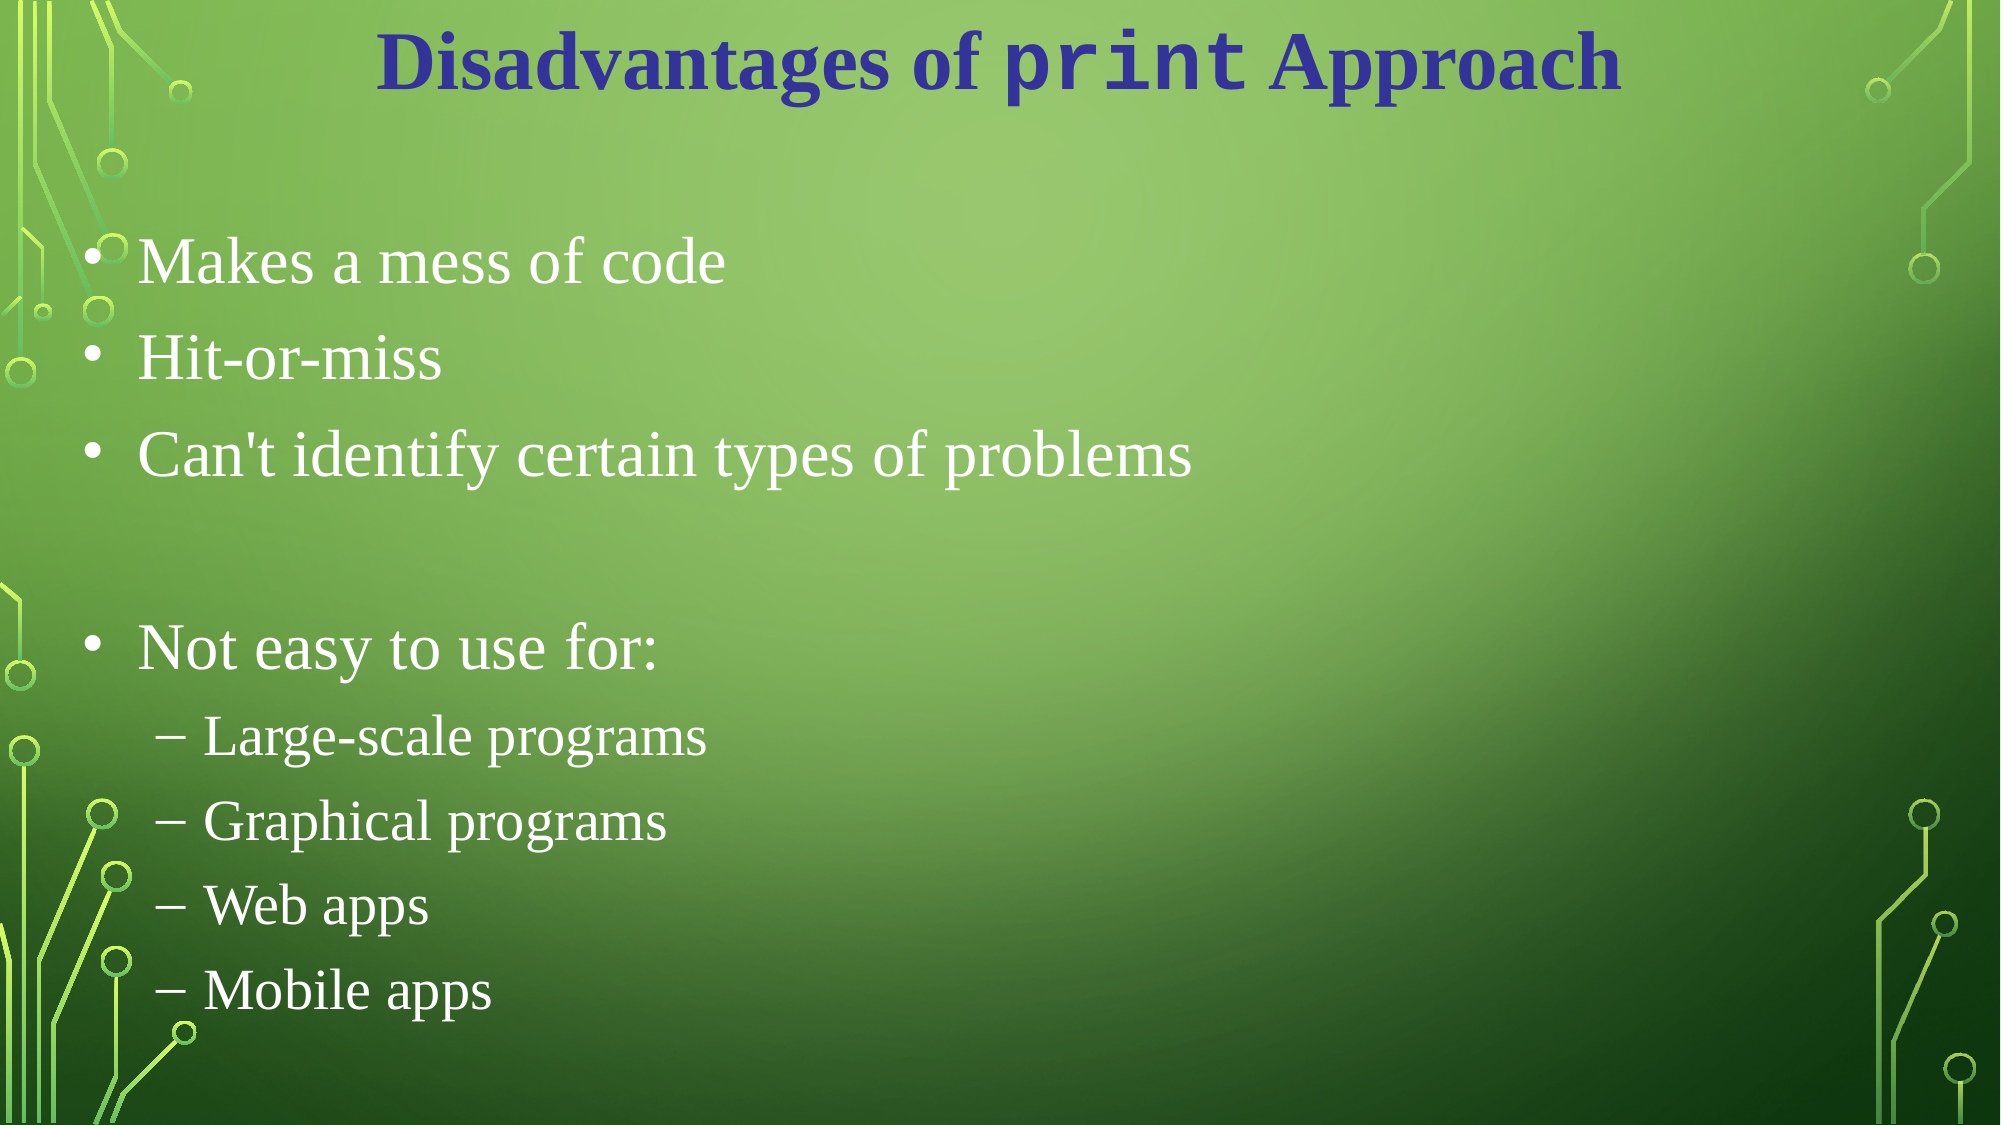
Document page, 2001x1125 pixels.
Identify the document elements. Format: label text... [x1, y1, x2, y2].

text_box Makes a mess of code Hit-or-miss Can't identify certain types of problems Not easy to use for: Large-scale programs Graphical programs Web apps Mobile apps [66, 112, 1934, 1088]
text_box Disadvantages of print Approach [66, 0, 1934, 112]
